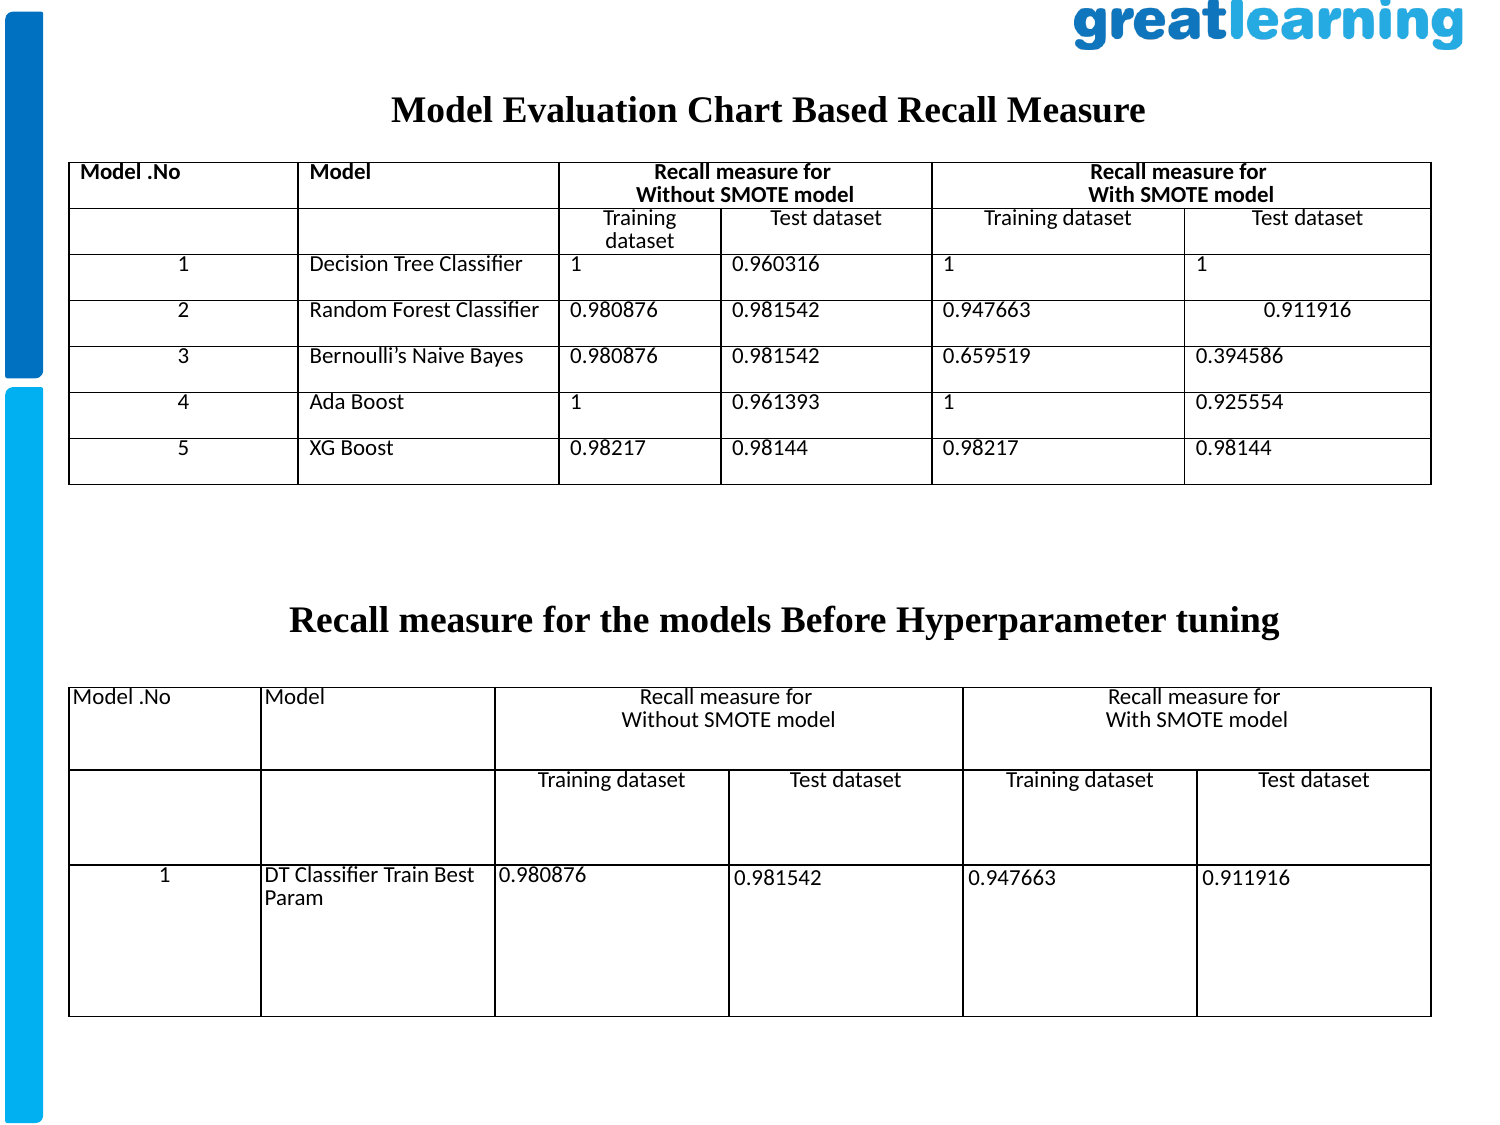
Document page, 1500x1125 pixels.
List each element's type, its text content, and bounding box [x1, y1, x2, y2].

table_cell 0.947663 [933, 301, 1184, 346]
table_cell 0.981542 [722, 347, 931, 392]
table_cell 0.981542 [722, 301, 931, 346]
table_cell 0.925554 [1185, 393, 1430, 438]
table_cell Training dataset [933, 209, 1184, 254]
table_cell 4 [70, 393, 297, 438]
table_header Model [299, 163, 558, 208]
table_cell 1 [1185, 255, 1430, 300]
table_cell 0.911916 [1198, 866, 1430, 1016]
table_cell Bernoulli’s Naive Bayes [299, 347, 558, 392]
table_header Recall measure for Without SMOTE model [560, 163, 931, 208]
table_cell [262, 771, 494, 864]
table_cell Test dataset [1185, 209, 1430, 254]
table_cell Test dataset [730, 771, 962, 864]
table_cell 0.961393 [722, 393, 931, 438]
table_cell Random Forest Classifier [299, 301, 558, 346]
table_cell 1 [70, 255, 297, 300]
table_cell Training dataset [964, 771, 1196, 864]
table_cell XG Boost [299, 439, 558, 484]
table_cell [70, 771, 260, 864]
table_cell 0.98144 [722, 439, 931, 484]
table_cell Decision Tree Classifier [299, 255, 558, 300]
table_cell 0.980876 [496, 866, 728, 1016]
table_header Recall measure for With SMOTE model [933, 163, 1430, 208]
table_cell 2 [70, 301, 297, 346]
table_cell Test dataset [722, 209, 931, 254]
table_cell 0.947663 [964, 866, 1196, 1016]
table_cell 0.960316 [722, 255, 931, 300]
table_header Model .No [70, 163, 297, 208]
table_cell 0.98217 [560, 439, 720, 484]
table_header Model .No [70, 688, 260, 769]
table_cell Training dataset [496, 771, 728, 864]
table_header Recall measure for With SMOTE model [964, 688, 1430, 769]
table_header Recall measure for Without SMOTE model [496, 688, 962, 769]
table_cell 1 [933, 255, 1184, 300]
table_cell 0.981542 [730, 866, 962, 1016]
table_cell Ada Boost [299, 393, 558, 438]
table_cell [70, 209, 297, 254]
table_cell 0.98144 [1185, 439, 1430, 484]
text_box Model Evaluation Chart Based Recall Measure [174, 75, 1288, 138]
table_header Model [262, 688, 494, 769]
table_cell 1 [70, 866, 260, 1016]
table_cell Test dataset [1198, 771, 1430, 864]
table_cell 0.98217 [933, 439, 1184, 484]
text_box Recall measure for the models Before Hyperparameter tuning [262, 587, 1308, 647]
table_cell [299, 209, 558, 254]
table_cell 0.659519 [933, 347, 1184, 392]
table_cell 1 [560, 255, 720, 300]
table_cell 1 [933, 393, 1184, 438]
table_cell 5 [70, 439, 297, 484]
table_cell 0.911916 [1185, 301, 1430, 346]
table_cell 0.980876 [560, 347, 720, 392]
table_cell DT Classifier Train Best Param [262, 866, 494, 1016]
table_cell 0.980876 [560, 301, 720, 346]
table_cell 3 [70, 347, 297, 392]
table_cell 0.394586 [1185, 347, 1430, 392]
picture [1074, 0, 1463, 50]
table_cell 1 [560, 393, 720, 438]
table_cell Training dataset [560, 209, 720, 254]
